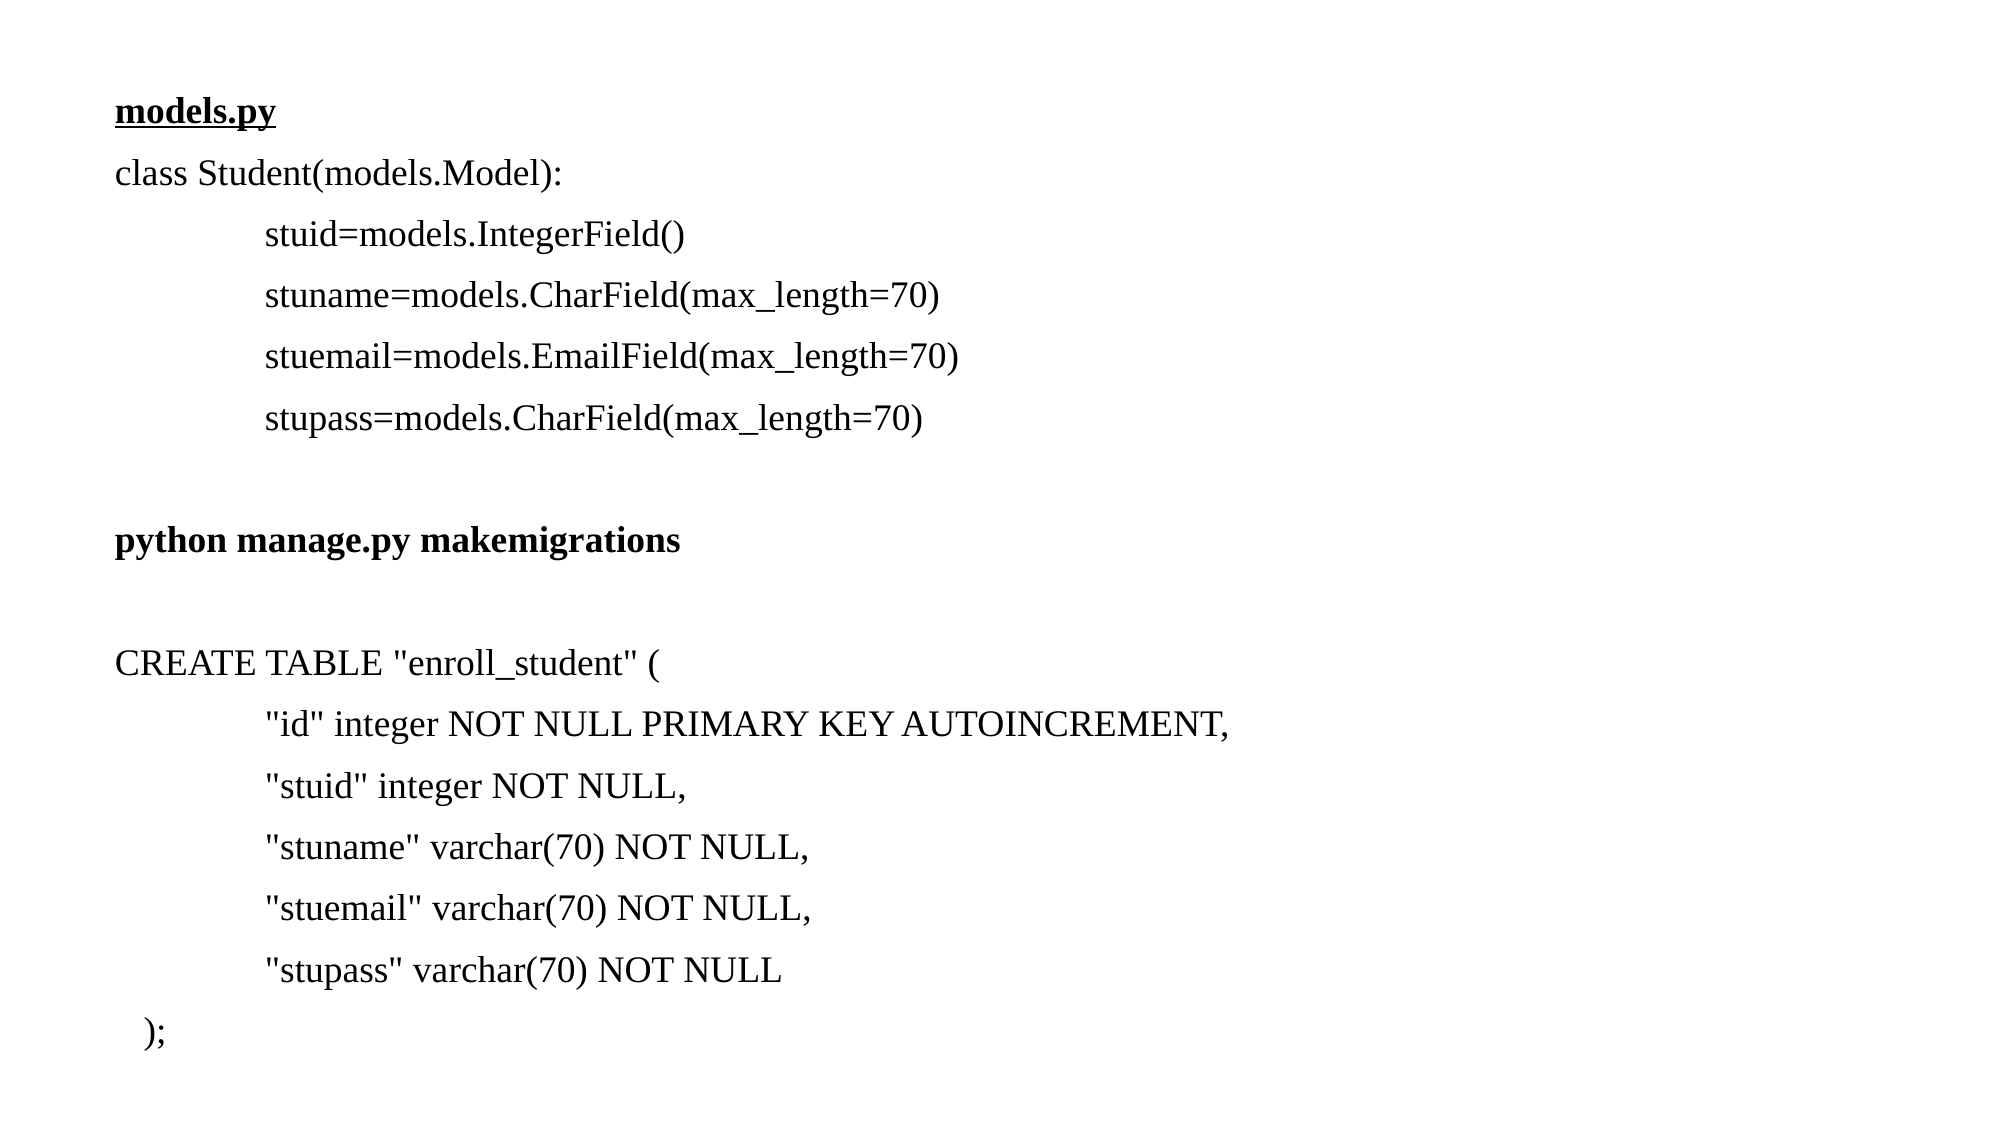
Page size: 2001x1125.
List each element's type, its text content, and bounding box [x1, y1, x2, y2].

list models.py class Student(models.Model): stuid=models.IntegerField() stuname=models.CharField(max_length=70) stuemail=models.EmailField(max_length=70) stupass=models.CharField(max_length=70) python manage.py makemigrations CREATE TABLE "enroll_student" ( "id" integer NOT NULL PRIMARY KEY AUTOINCREMENT, "stuid" integer NOT NULL, "stuname" varchar(70) NOT NULL, "stuemail" varchar(70) NOT NULL, "stupass" varchar(70) NOT NULL ); [99, 83, 1900, 1108]
